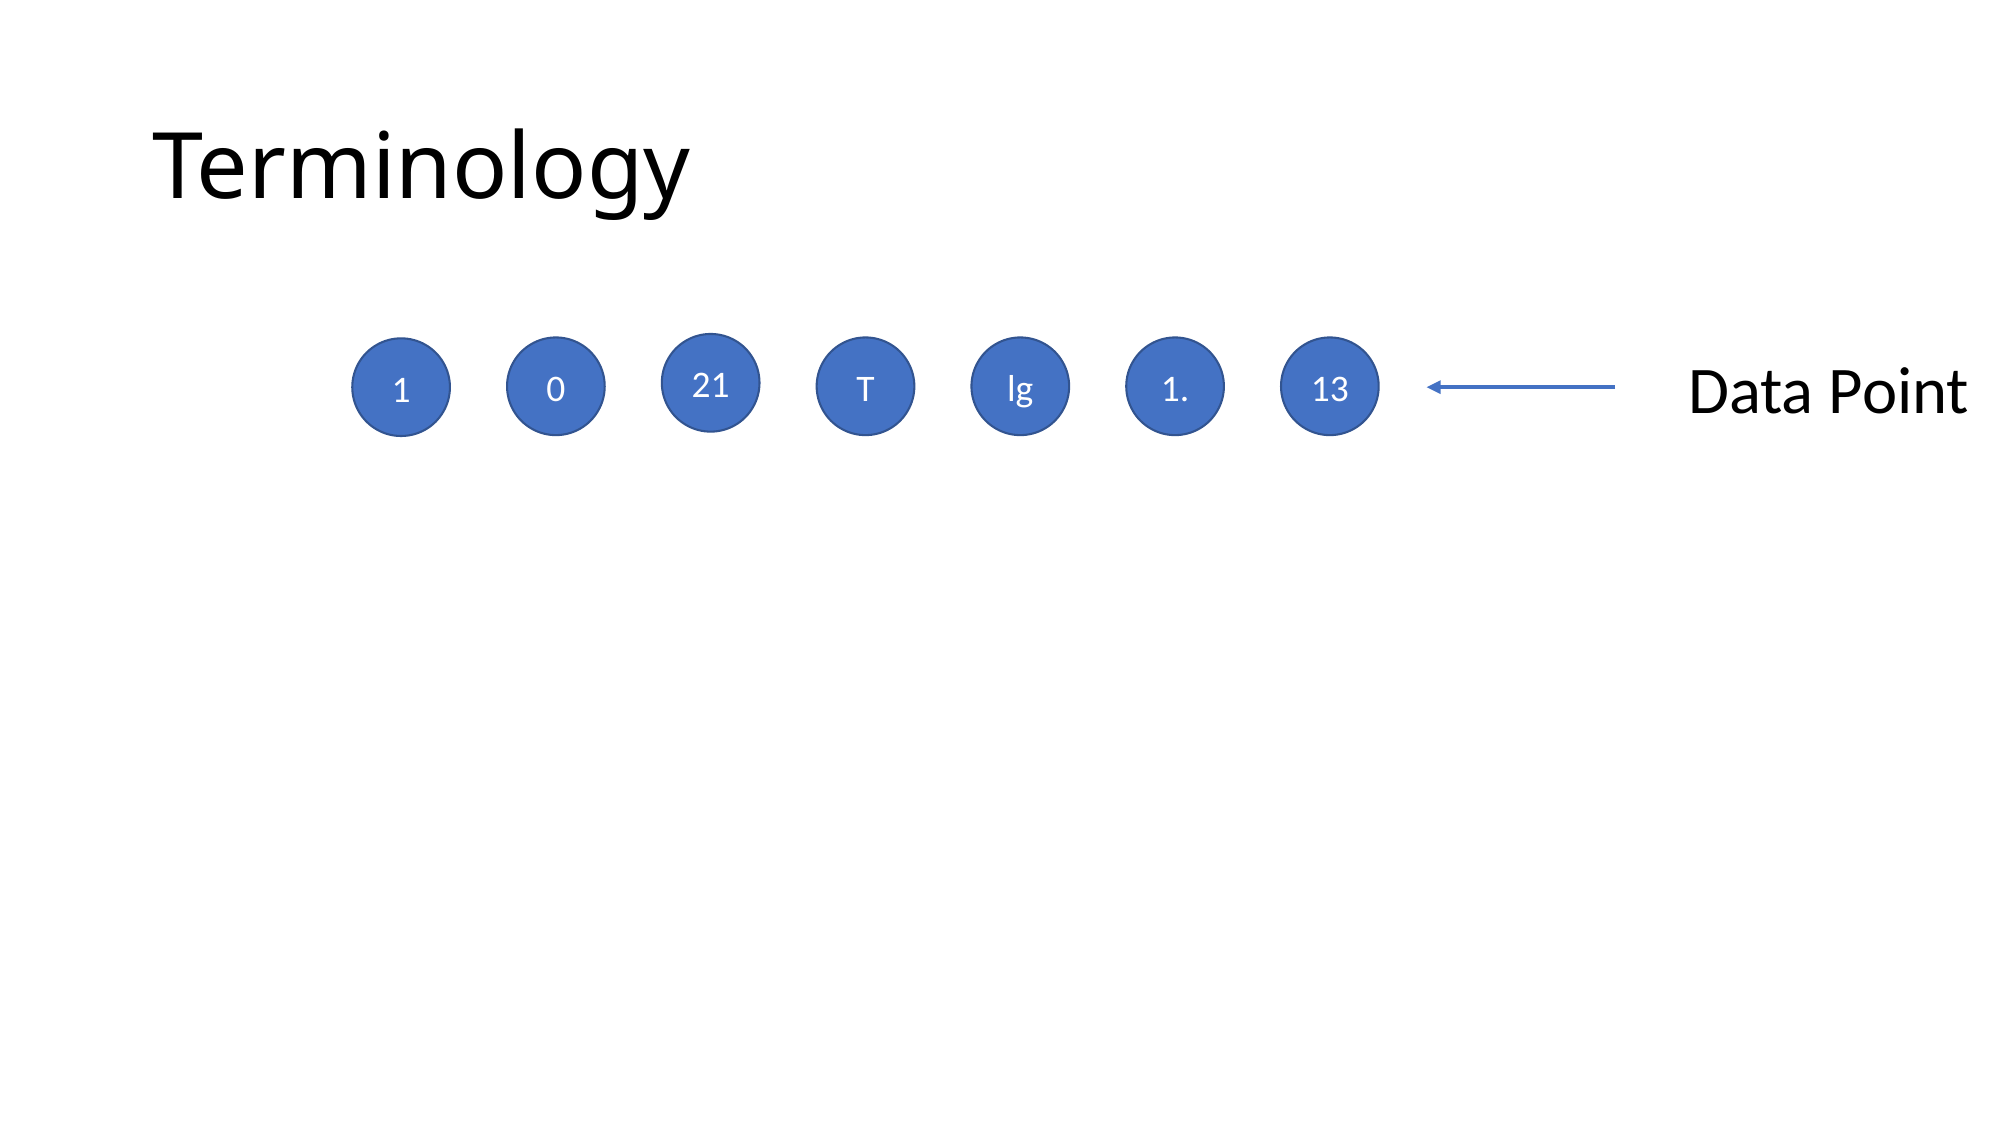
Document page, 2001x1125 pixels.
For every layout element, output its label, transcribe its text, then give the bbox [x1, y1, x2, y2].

text_box 1 [351, 337, 451, 438]
text_box 0 [506, 336, 606, 437]
text_box 1. [1125, 336, 1225, 437]
text_box 21 [660, 332, 761, 433]
text_box lg [970, 336, 1071, 437]
text_box T [815, 336, 916, 437]
text_box 13 [1279, 336, 1380, 437]
text_box Data Point [1673, 339, 2000, 434]
title Terminology [137, 59, 1863, 278]
